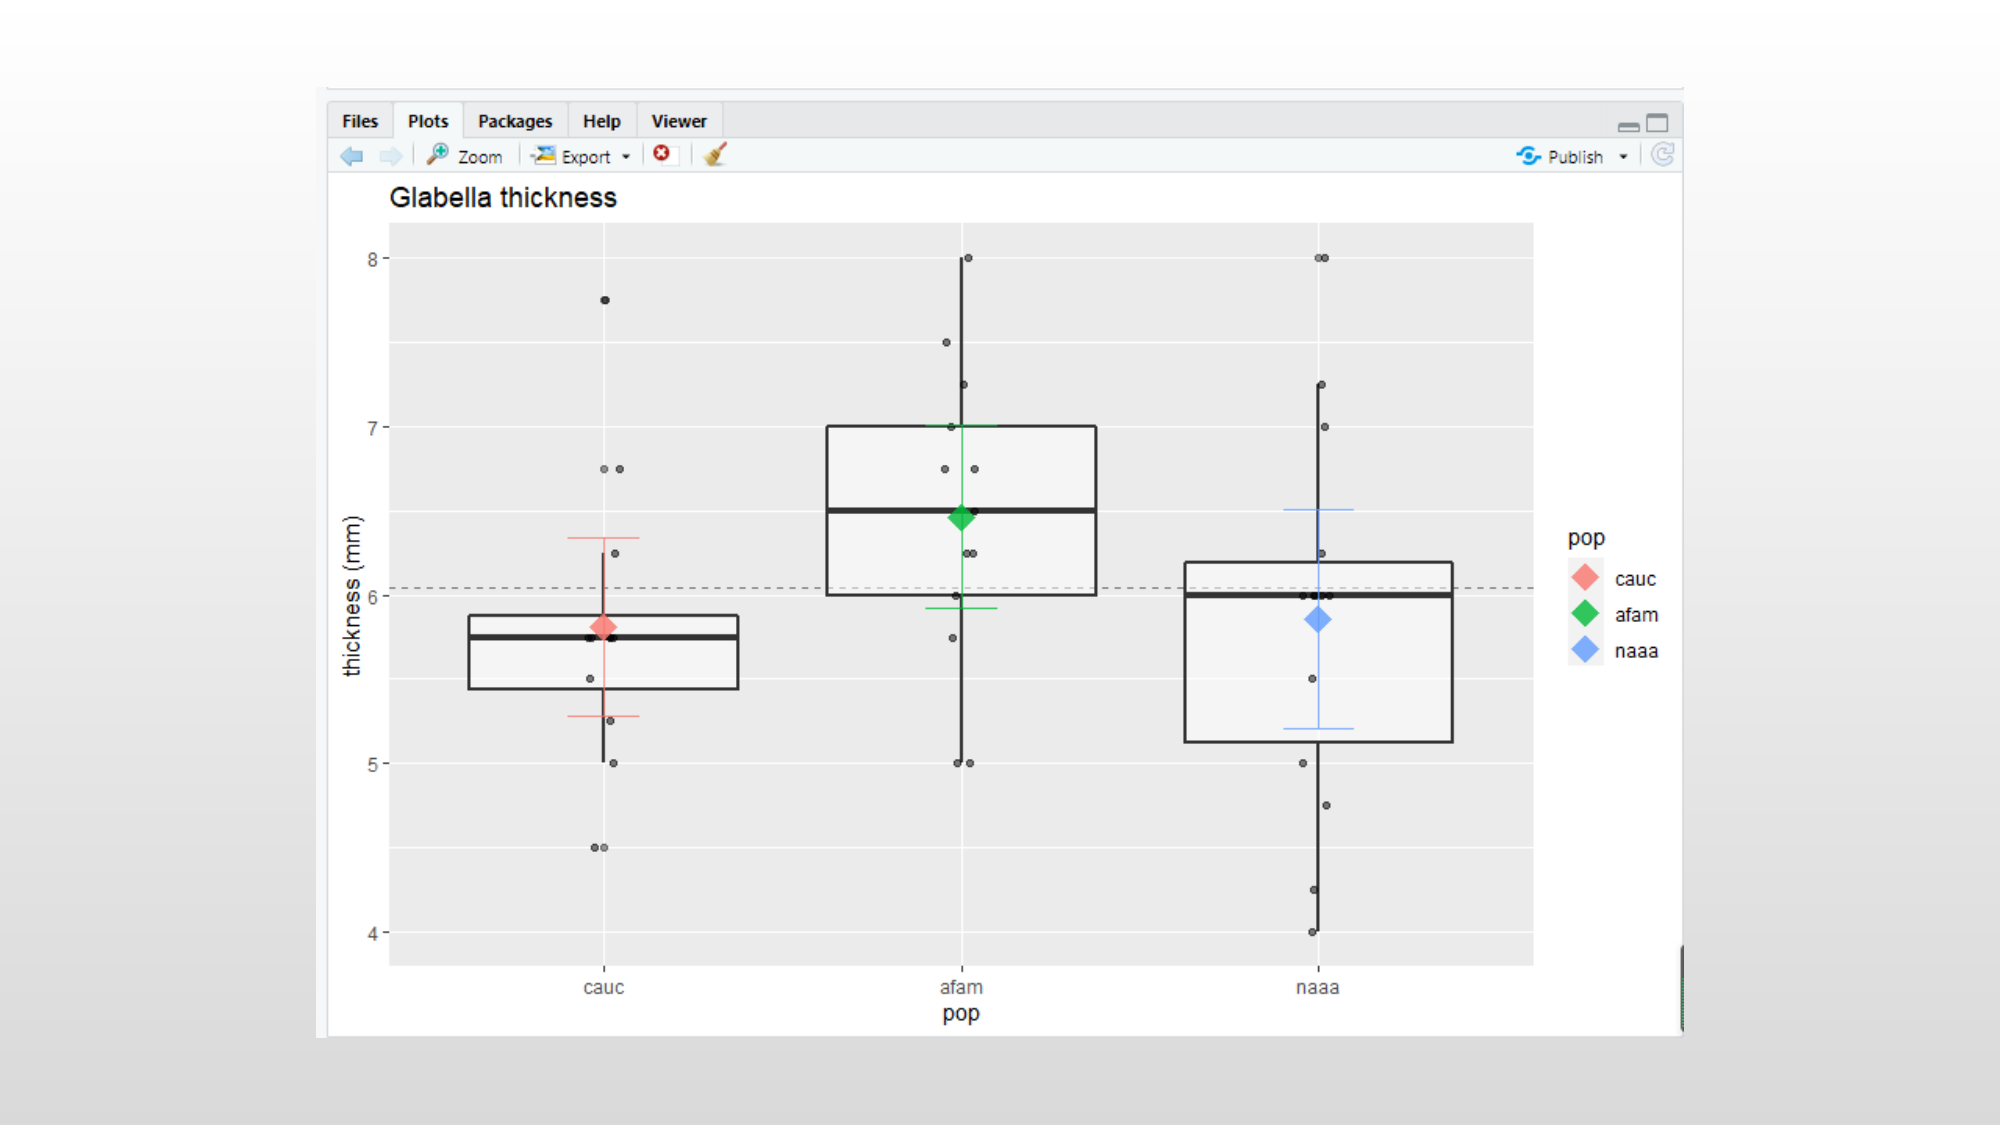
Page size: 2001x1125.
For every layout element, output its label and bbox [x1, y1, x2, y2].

picture [316, 87, 1684, 1038]
